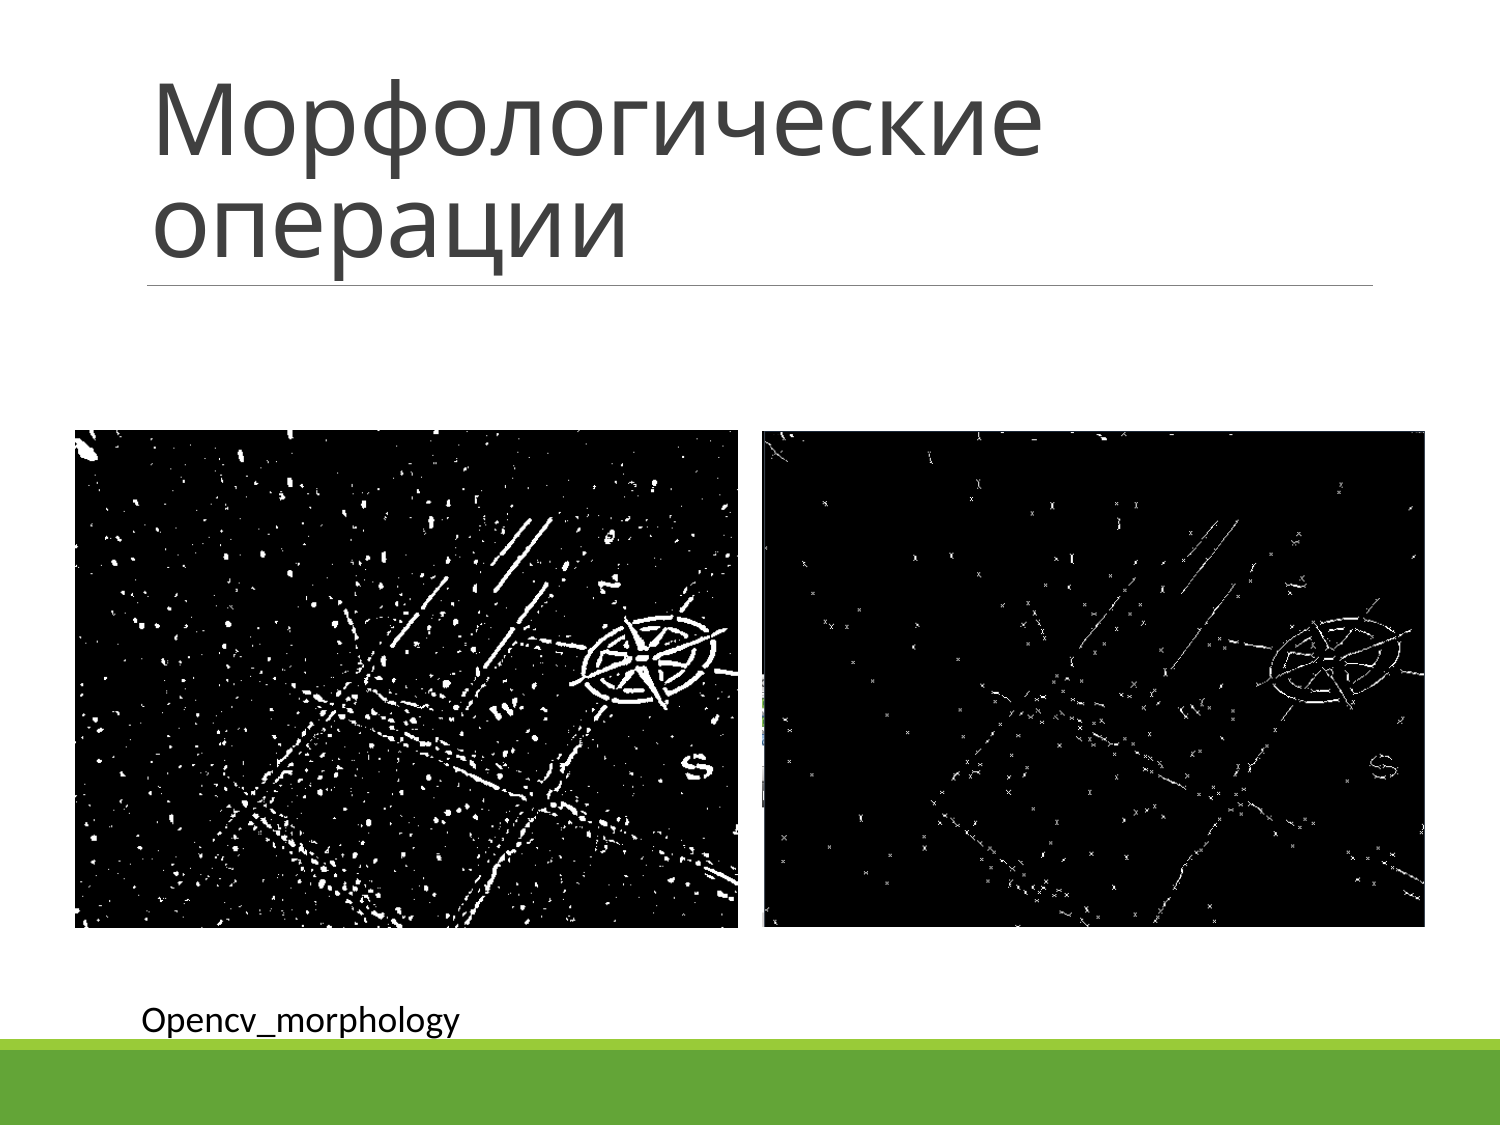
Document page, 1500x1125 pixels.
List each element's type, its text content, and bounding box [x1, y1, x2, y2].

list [761, 430, 1426, 927]
title Морфологические операции [135, 47, 1373, 285]
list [74, 429, 738, 928]
text_box Opencv_morphology [126, 987, 476, 1048]
